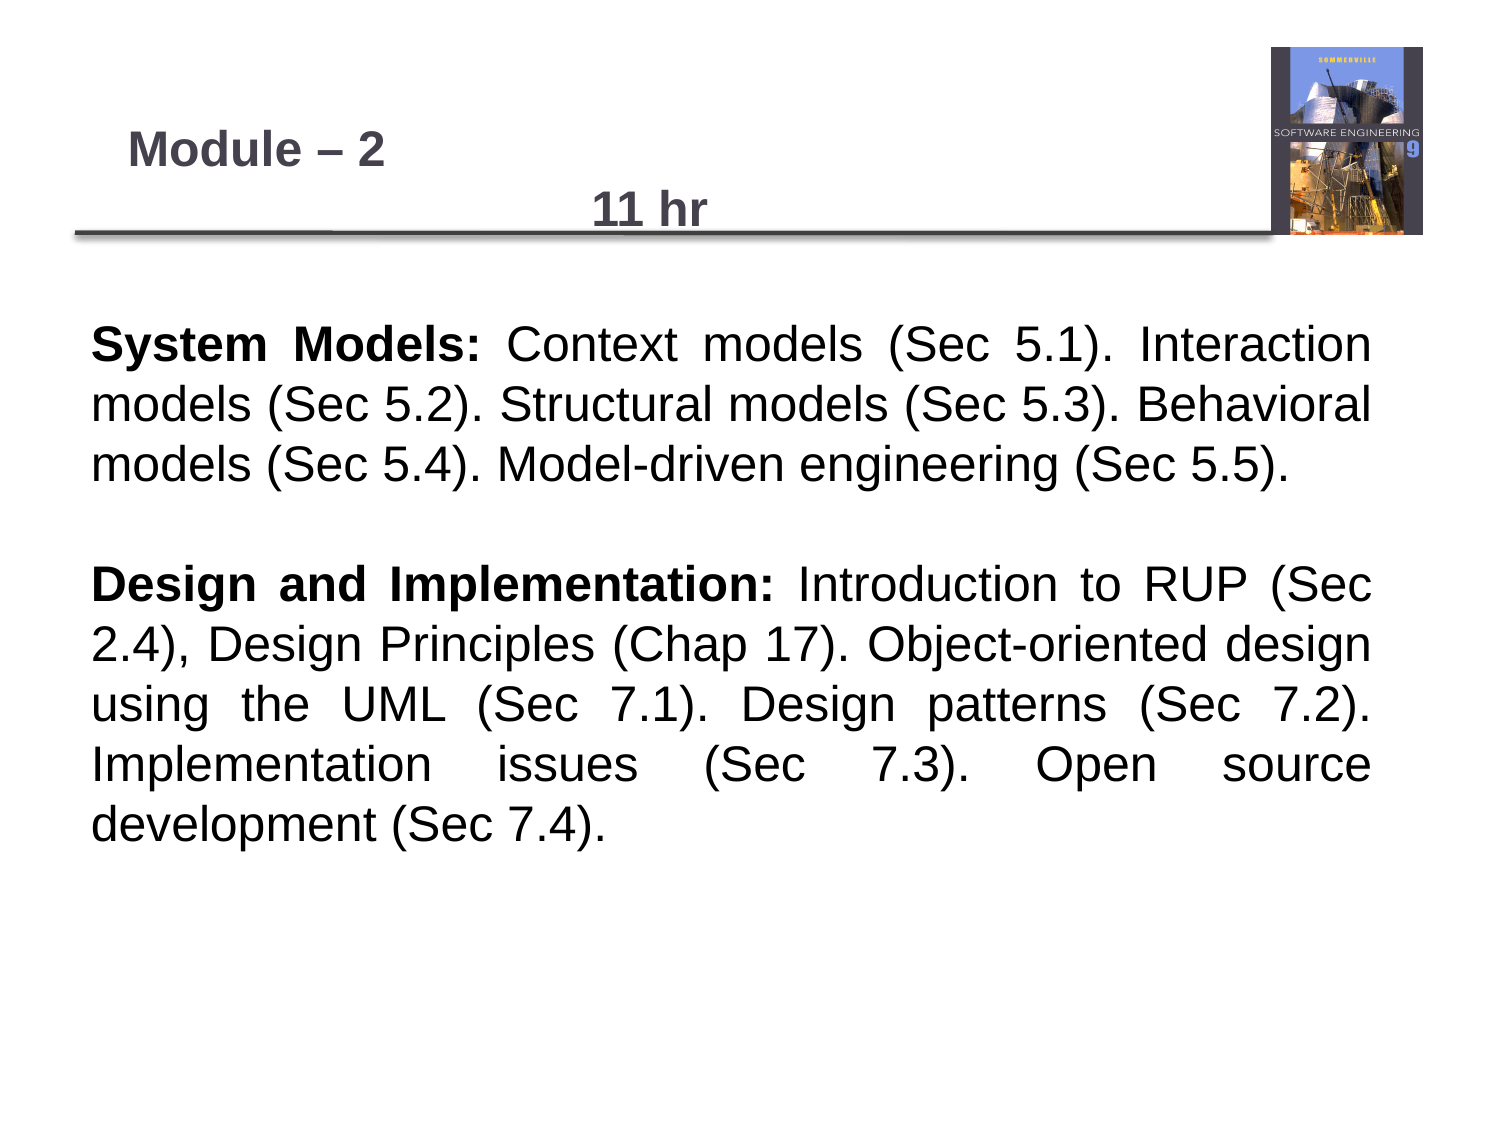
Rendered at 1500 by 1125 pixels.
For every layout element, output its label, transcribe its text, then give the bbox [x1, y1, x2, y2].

picture [1271, 47, 1423, 235]
title Module – 2 11 hr [112, 108, 1388, 244]
subtitle System Models: Context models (Sec 5.1). Interaction models (Sec 5.2). Structural models (Sec 5.3). Behavioral models (Sec 5.4). Model-driven engineering (Sec 5.5). Design and Implementation: Introduction to RUP (Sec 2.4), Design Principles (Chap 17). Object-oriented design using the UML (Sec 7.1). Design patterns (Sec 7.2). Implementation issues (Sec 7.3). Open source development (Sec 7.4). [76, 244, 1388, 1081]
